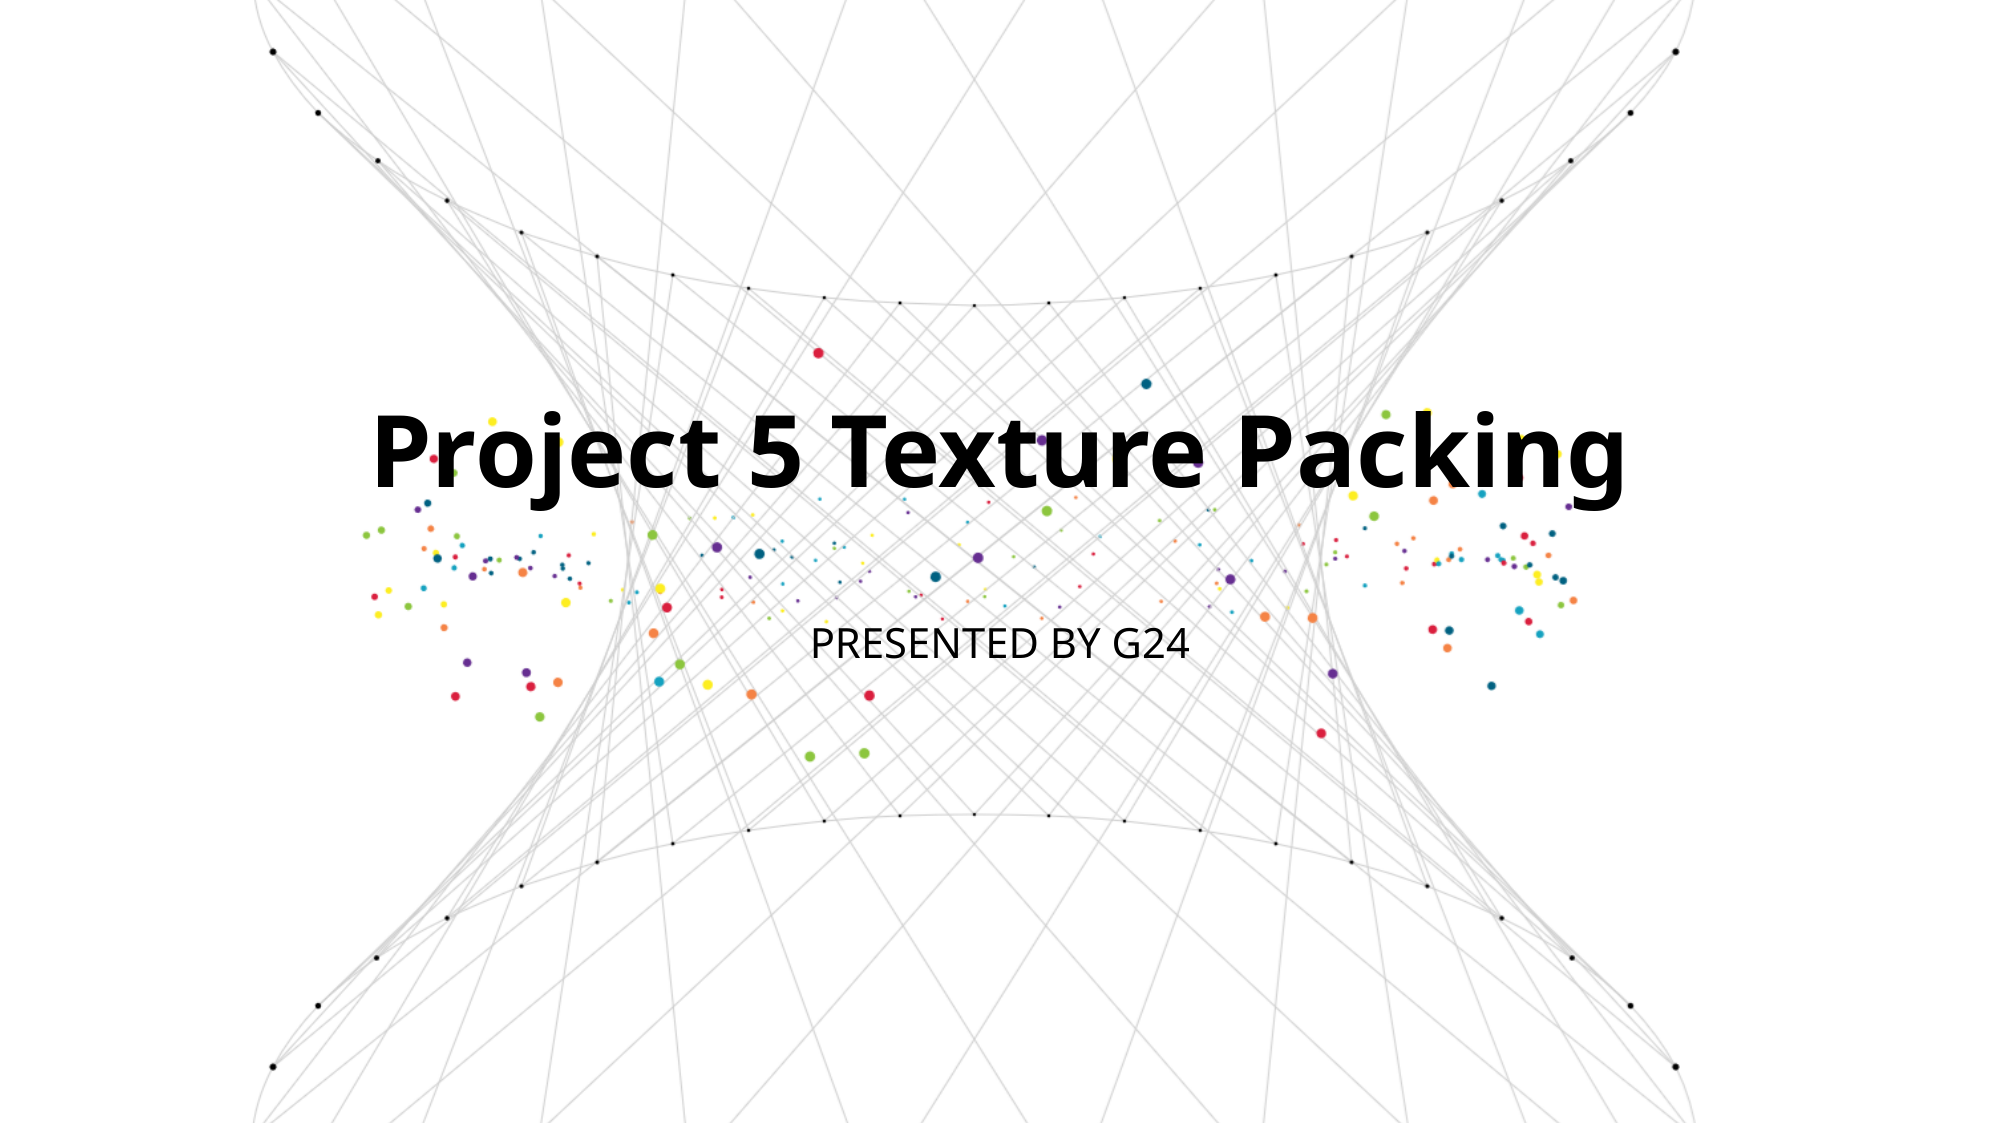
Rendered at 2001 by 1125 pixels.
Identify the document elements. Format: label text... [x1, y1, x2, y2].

list PRESENTED BY G24 [517, 602, 1483, 687]
picture [139, 533, 1861, 1123]
list Project 5 Texture Packing [85, 377, 1915, 533]
picture [139, 0, 1861, 377]
